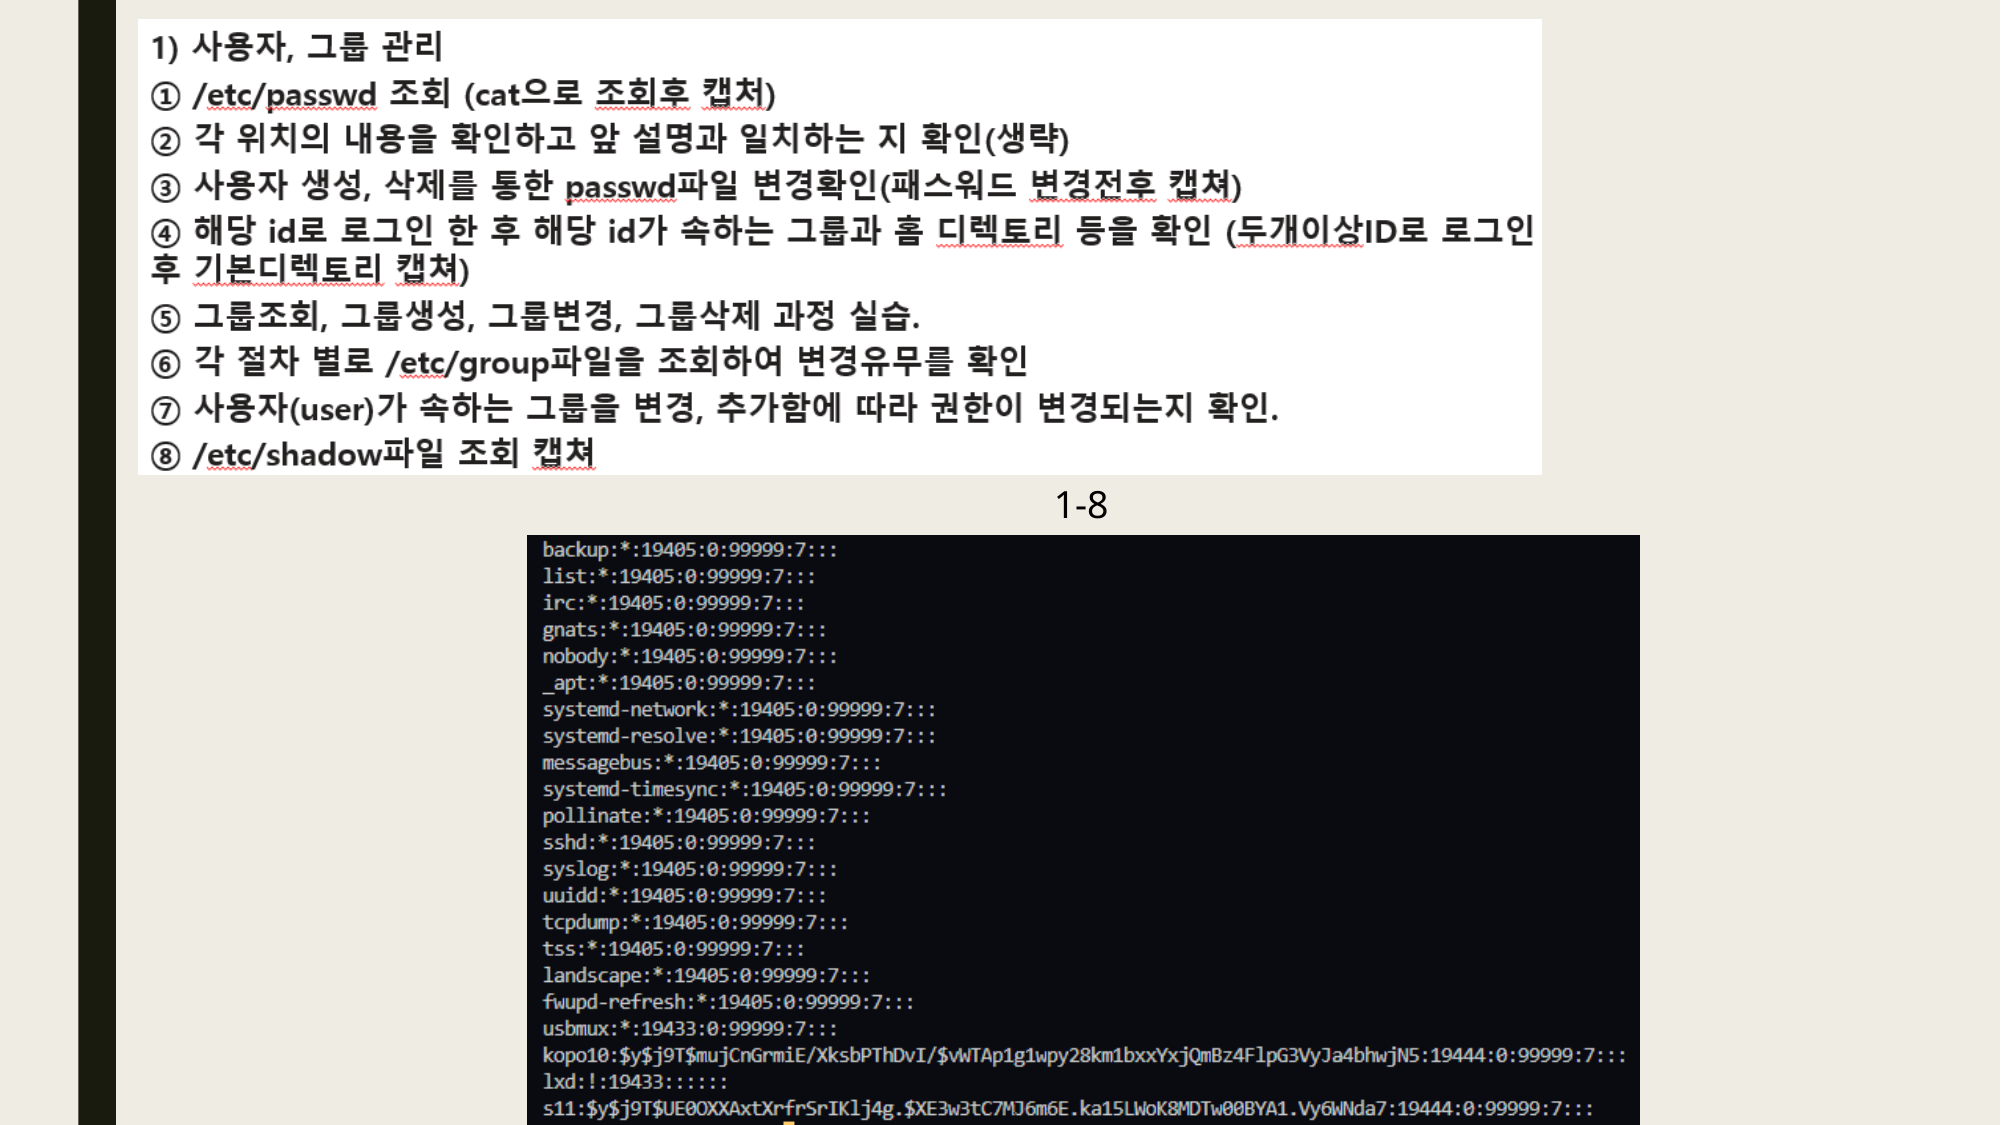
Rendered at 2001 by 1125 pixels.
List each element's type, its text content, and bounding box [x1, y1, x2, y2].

picture [527, 535, 1640, 1125]
picture [138, 19, 1542, 475]
text_box 1-8 [1039, 475, 1128, 534]
